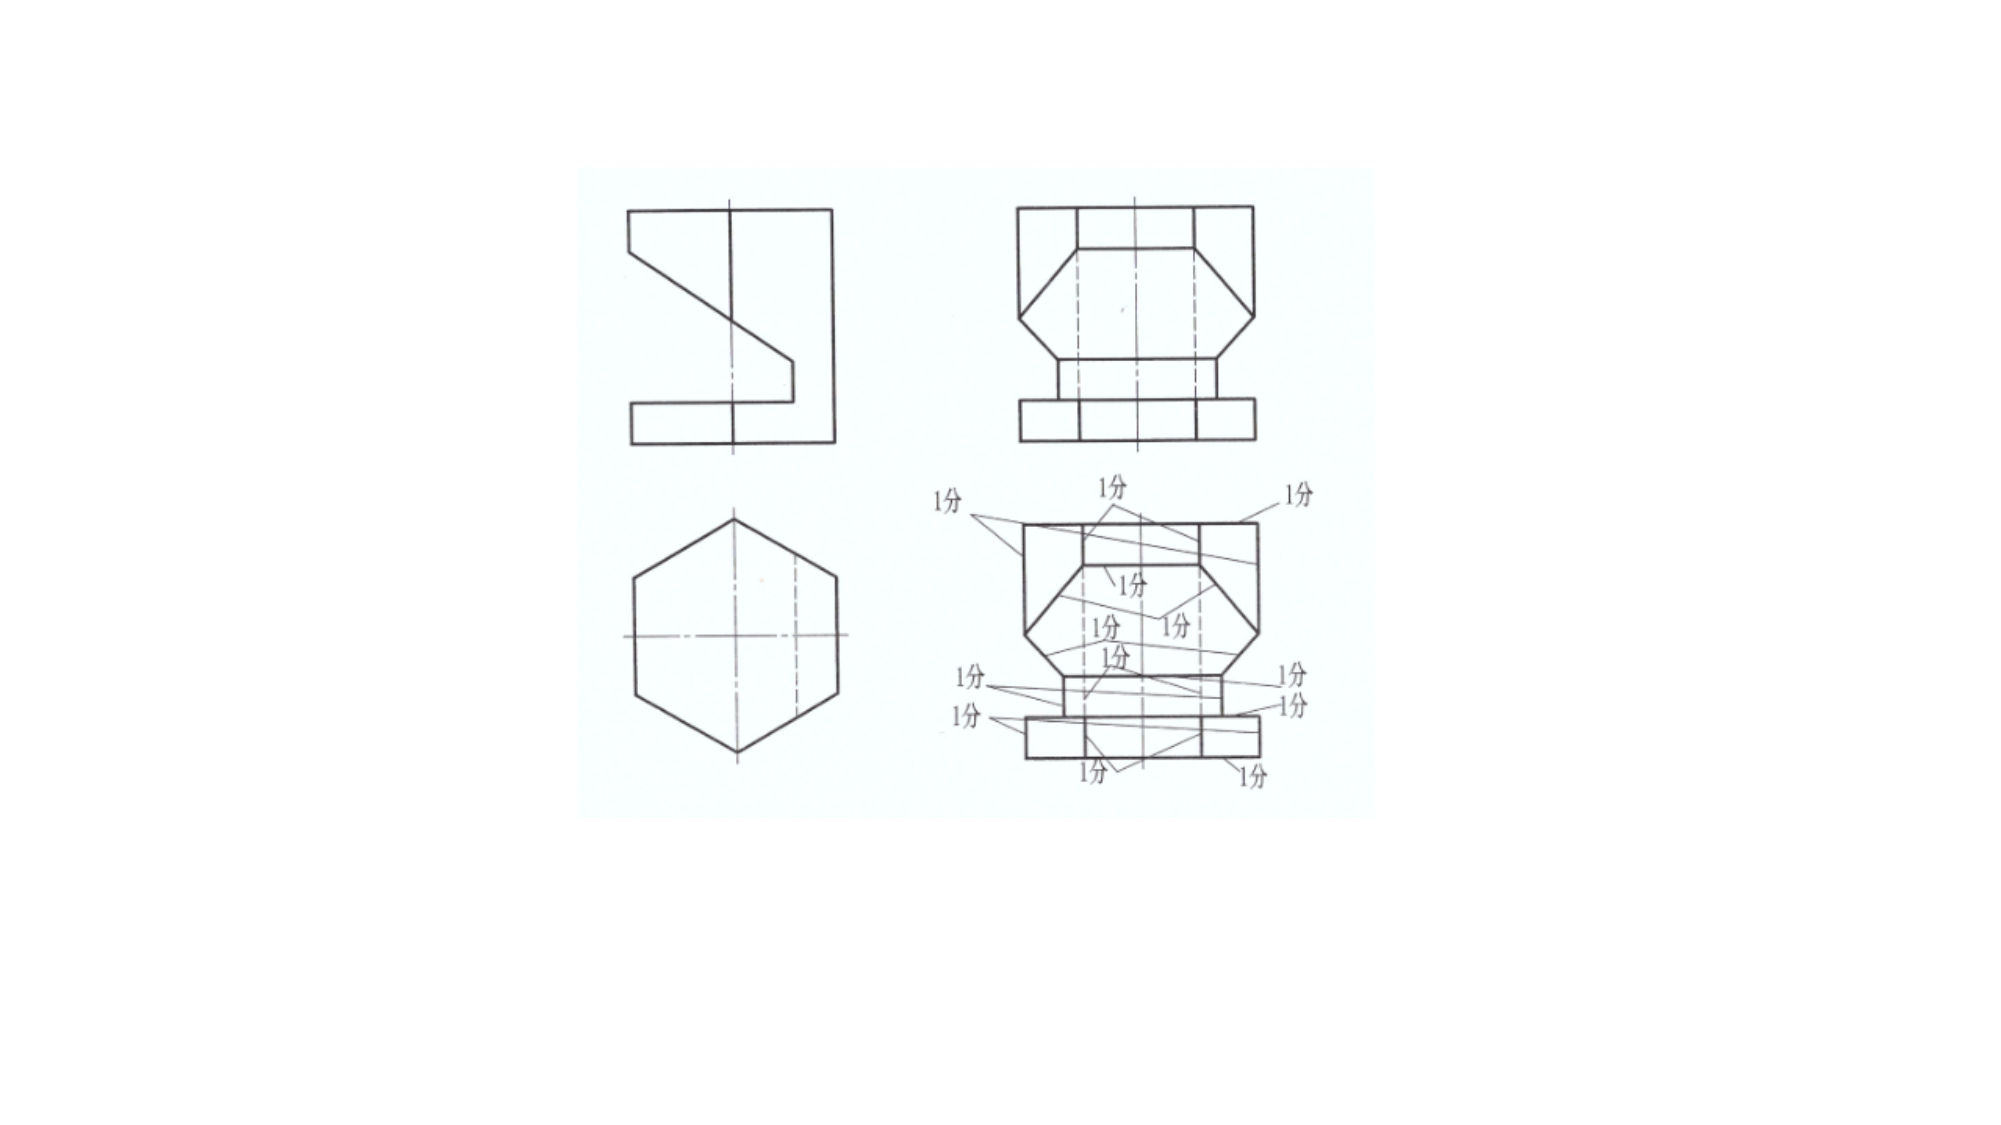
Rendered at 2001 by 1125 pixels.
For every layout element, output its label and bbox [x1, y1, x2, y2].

picture [577, 167, 1375, 818]
